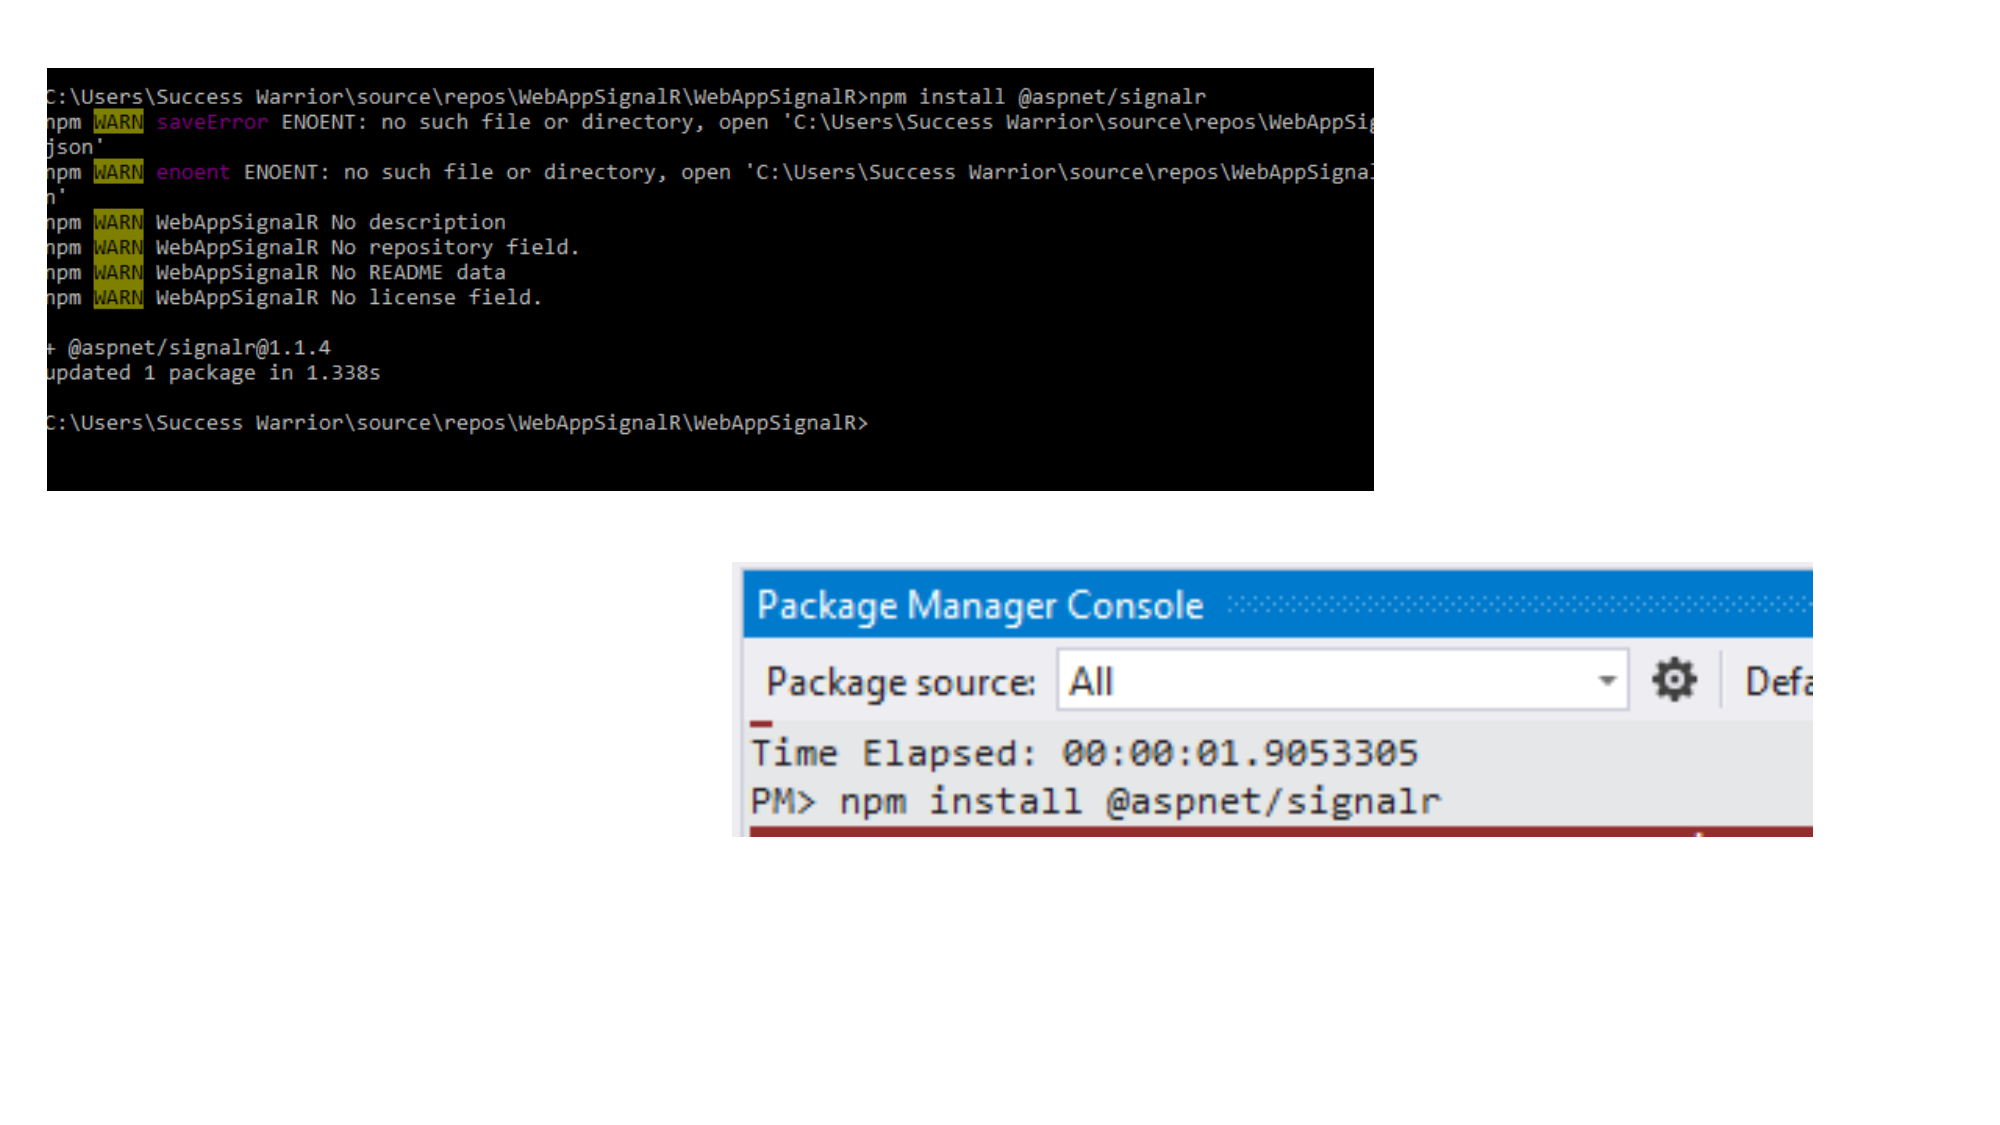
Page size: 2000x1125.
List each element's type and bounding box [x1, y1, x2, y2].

picture [46, 68, 1374, 491]
picture [732, 562, 1813, 837]
